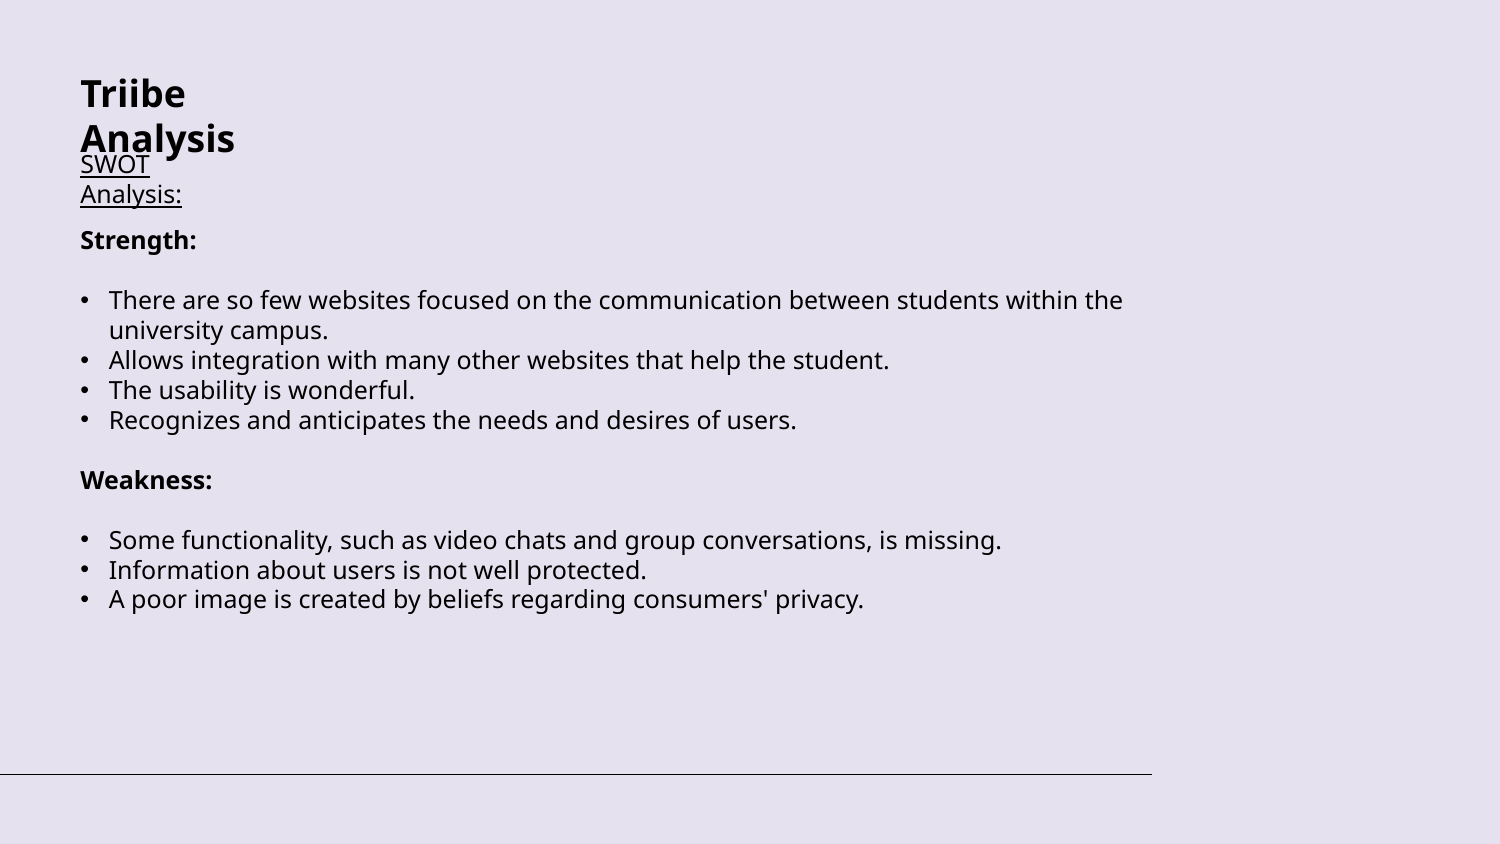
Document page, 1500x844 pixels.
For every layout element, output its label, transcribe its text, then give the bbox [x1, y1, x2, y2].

text_box SWOT Analysis: [65, 141, 261, 216]
text_box Strength: There are so few websites focused on the communication between students within the university campus. Allows integration with many other websites that help the student. The usability is wonderful. Recognizes and anticipates the needs and desires of users. Weakness: Some functionality, such as video chats and group conversations, is missing. Information about users is not well protected. A poor image is created by beliefs regarding consumers' privacy. [65, 217, 1225, 622]
text_box Triibe Analysis [65, 62, 356, 168]
